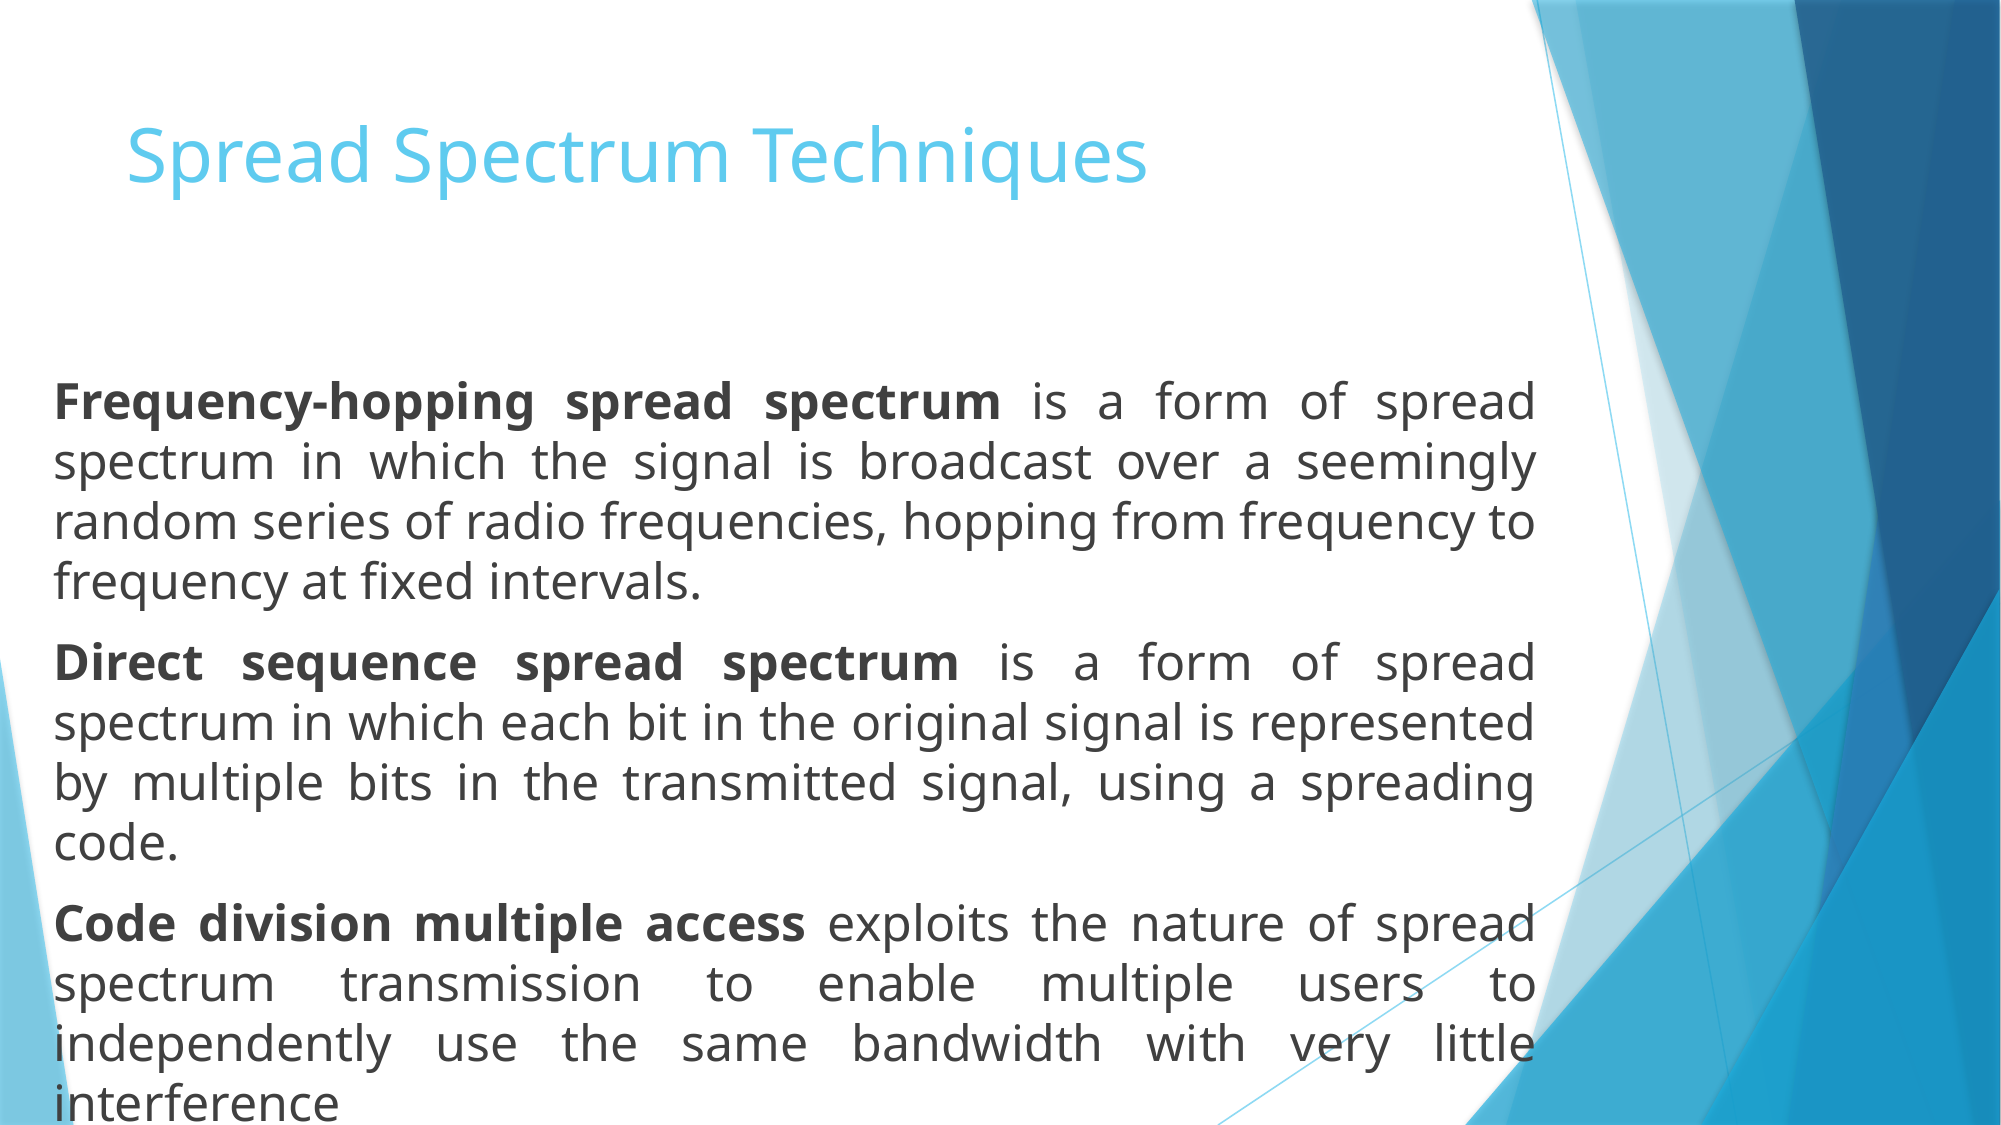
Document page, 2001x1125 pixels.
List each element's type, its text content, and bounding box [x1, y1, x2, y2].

title Spread Spectrum Techniques [111, 99, 1522, 280]
list Frequency-hopping spread spectrum is a form of spread spectrum in which the signal is broadcast over a seemingly random series of radio frequencies, hopping from frequency to frequency at fixed intervals. Direct sequence spread spectrum is a form of spread spectrum in which each bit in the original signal is represented by multiple bits in the transmitted signal, using a spreading code. Code division multiple access exploits the nature of spread spectrum transmission to enable multiple users to independently use the same bandwidth with very little interference [38, 280, 1553, 856]
